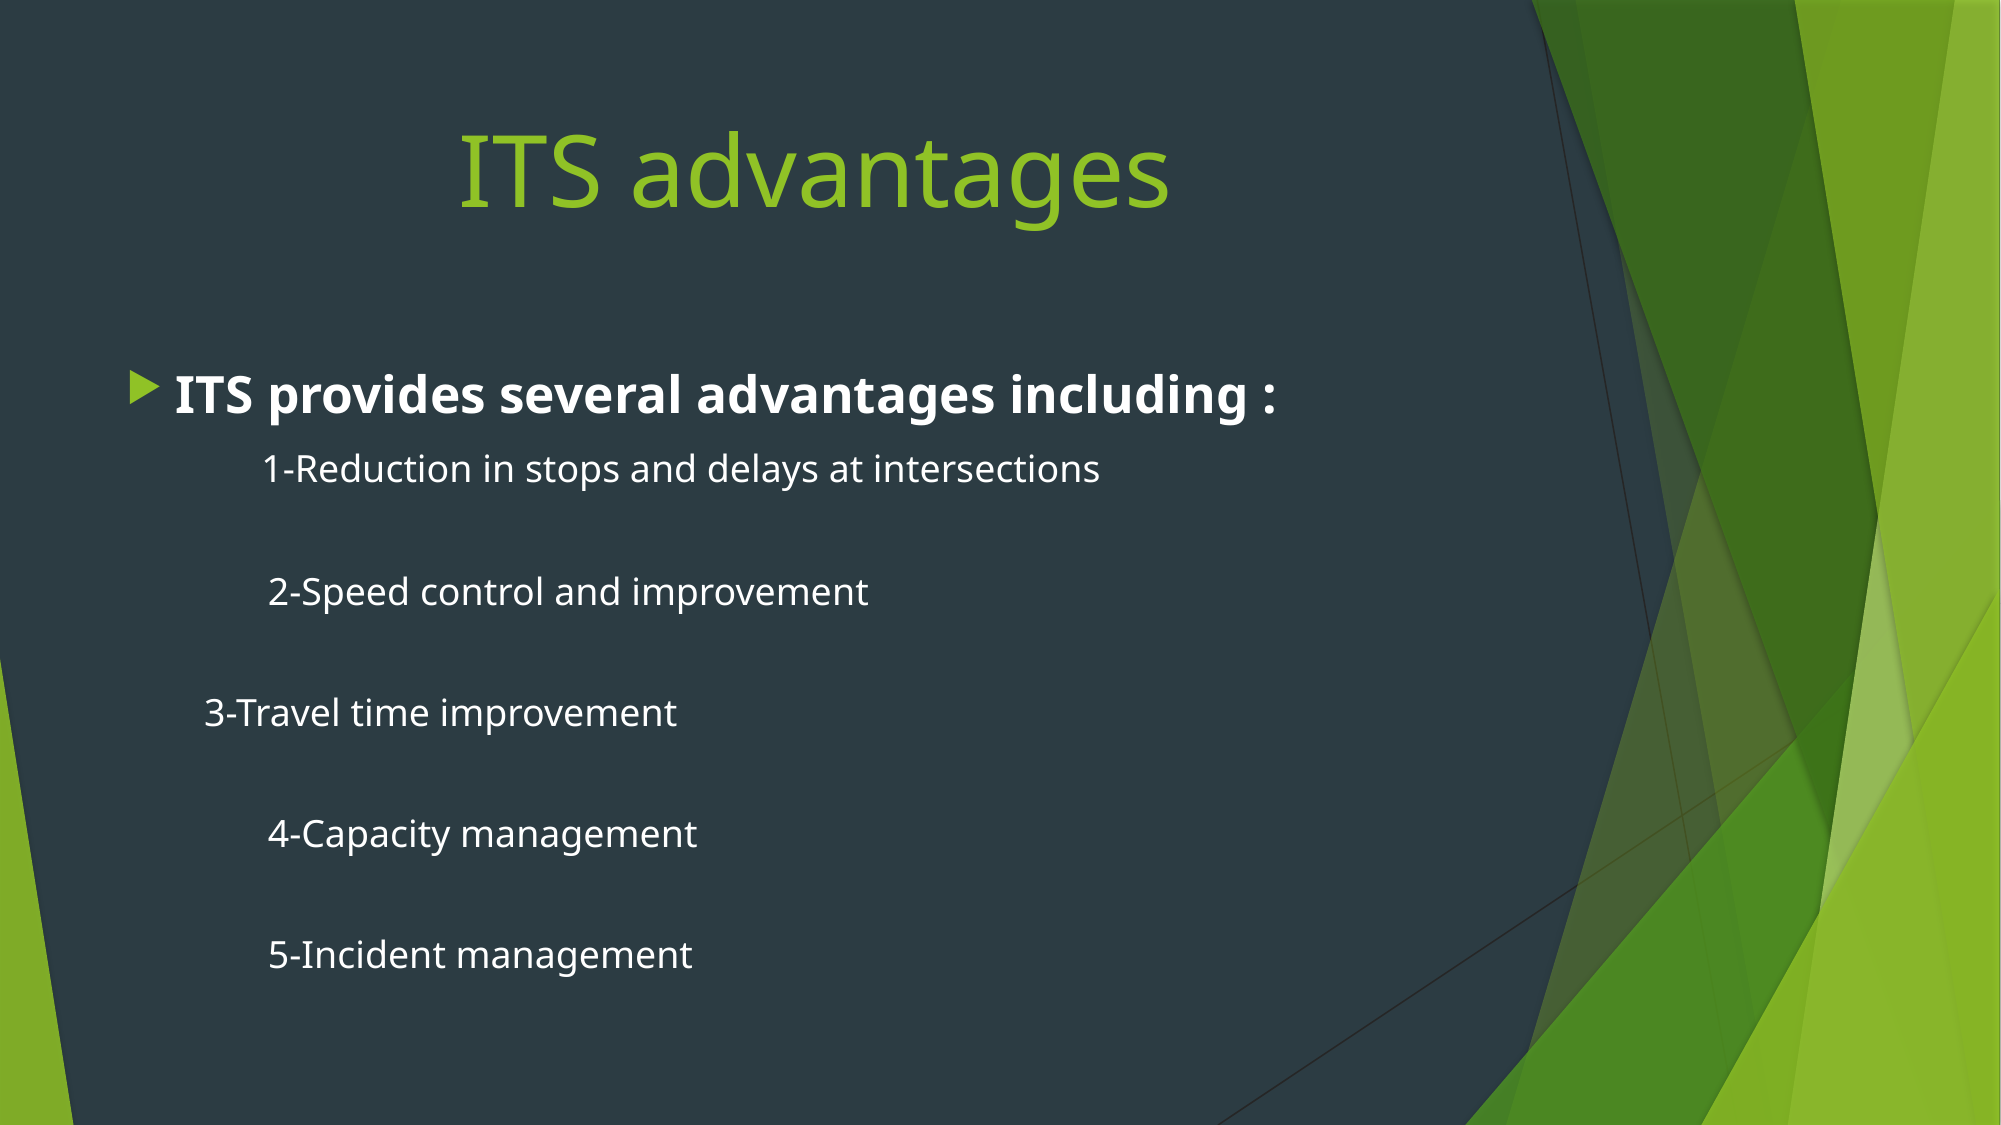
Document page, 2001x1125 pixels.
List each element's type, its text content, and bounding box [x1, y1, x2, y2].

list ITS provides several advantages including : 1-Reduction in stops and delays at intersections 2-Speed control and improvement 3-Travel time improvement 4-Capacity management 5-Incident management [111, 354, 1522, 992]
title ITS advantages [111, 99, 1522, 317]
